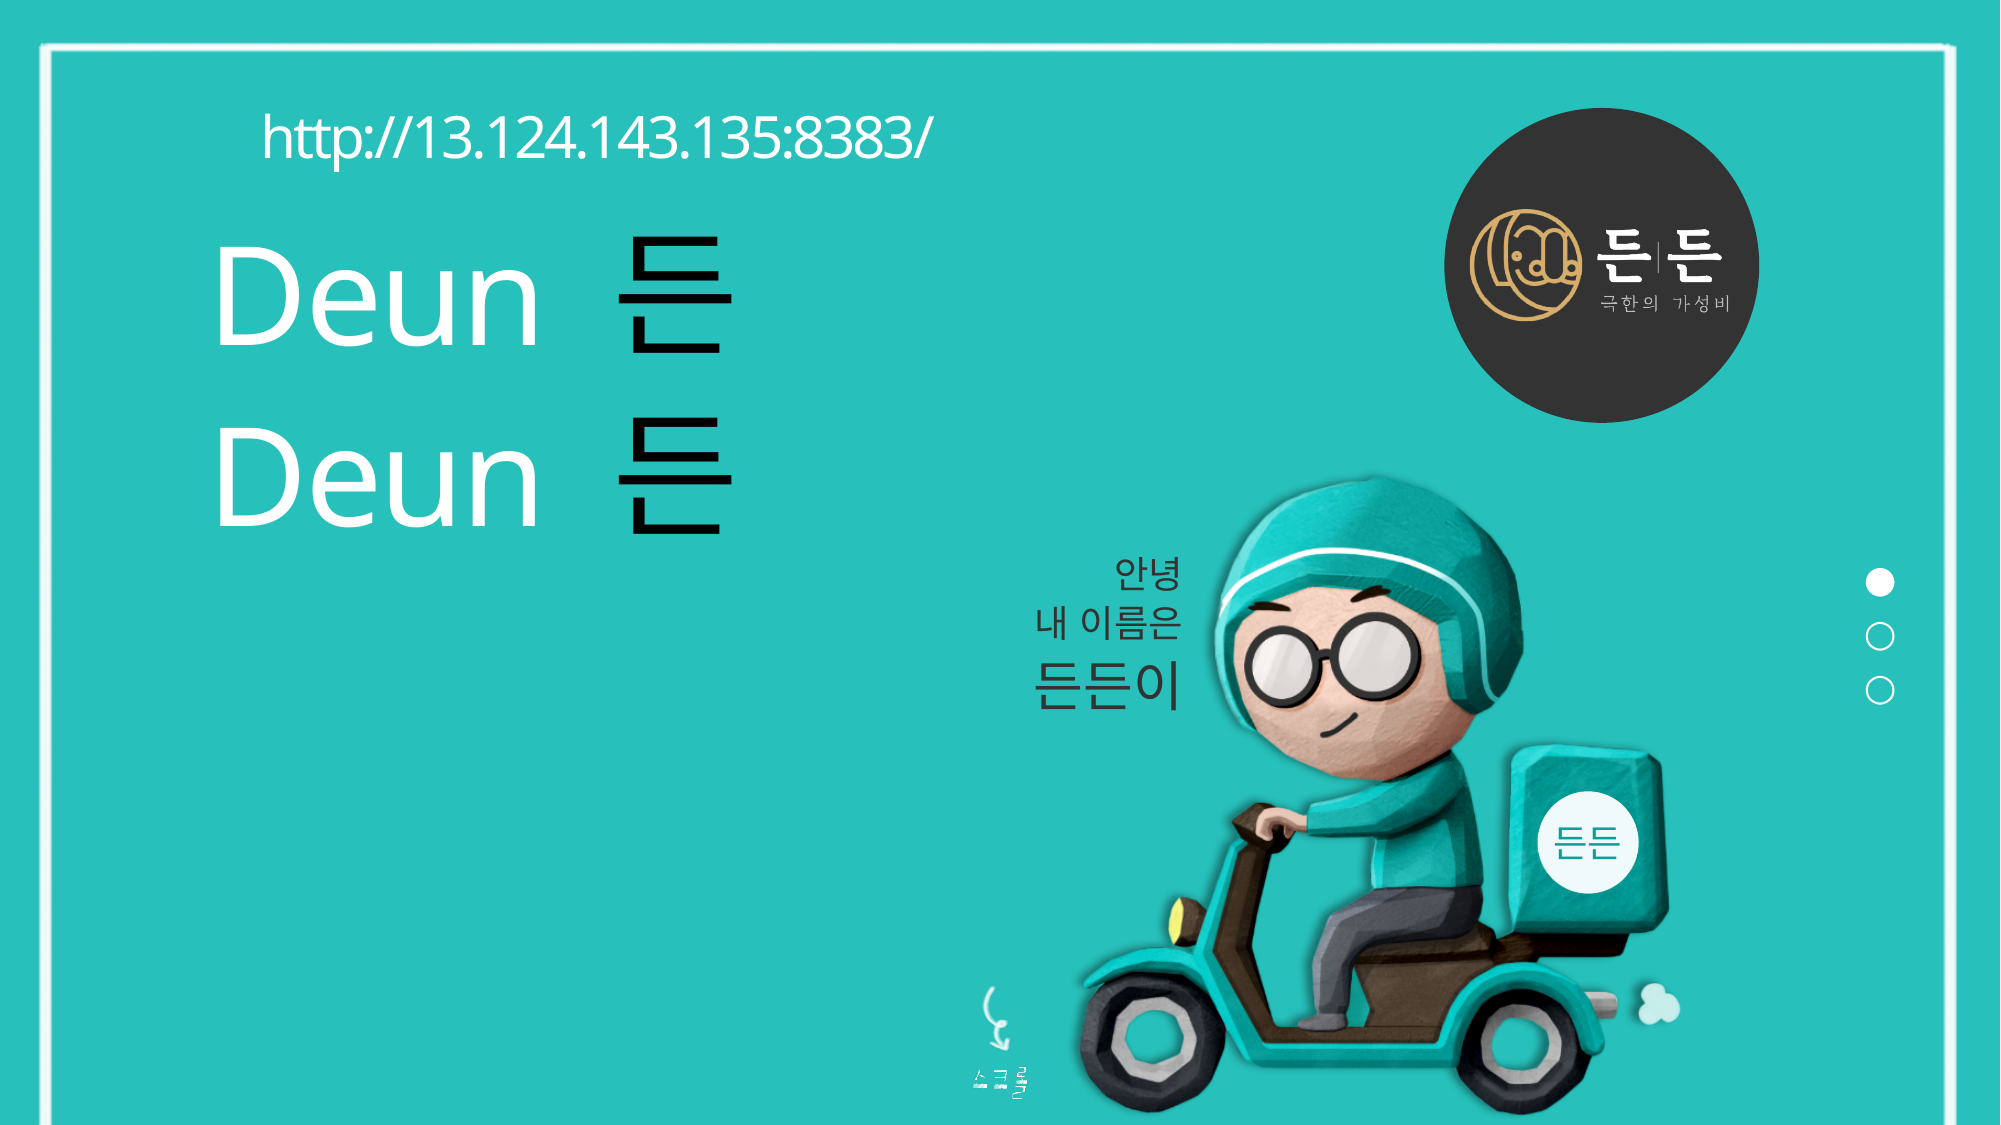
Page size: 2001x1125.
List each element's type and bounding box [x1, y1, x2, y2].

text_box [947, 983, 1053, 1125]
picture [0, 0, 2000, 1125]
